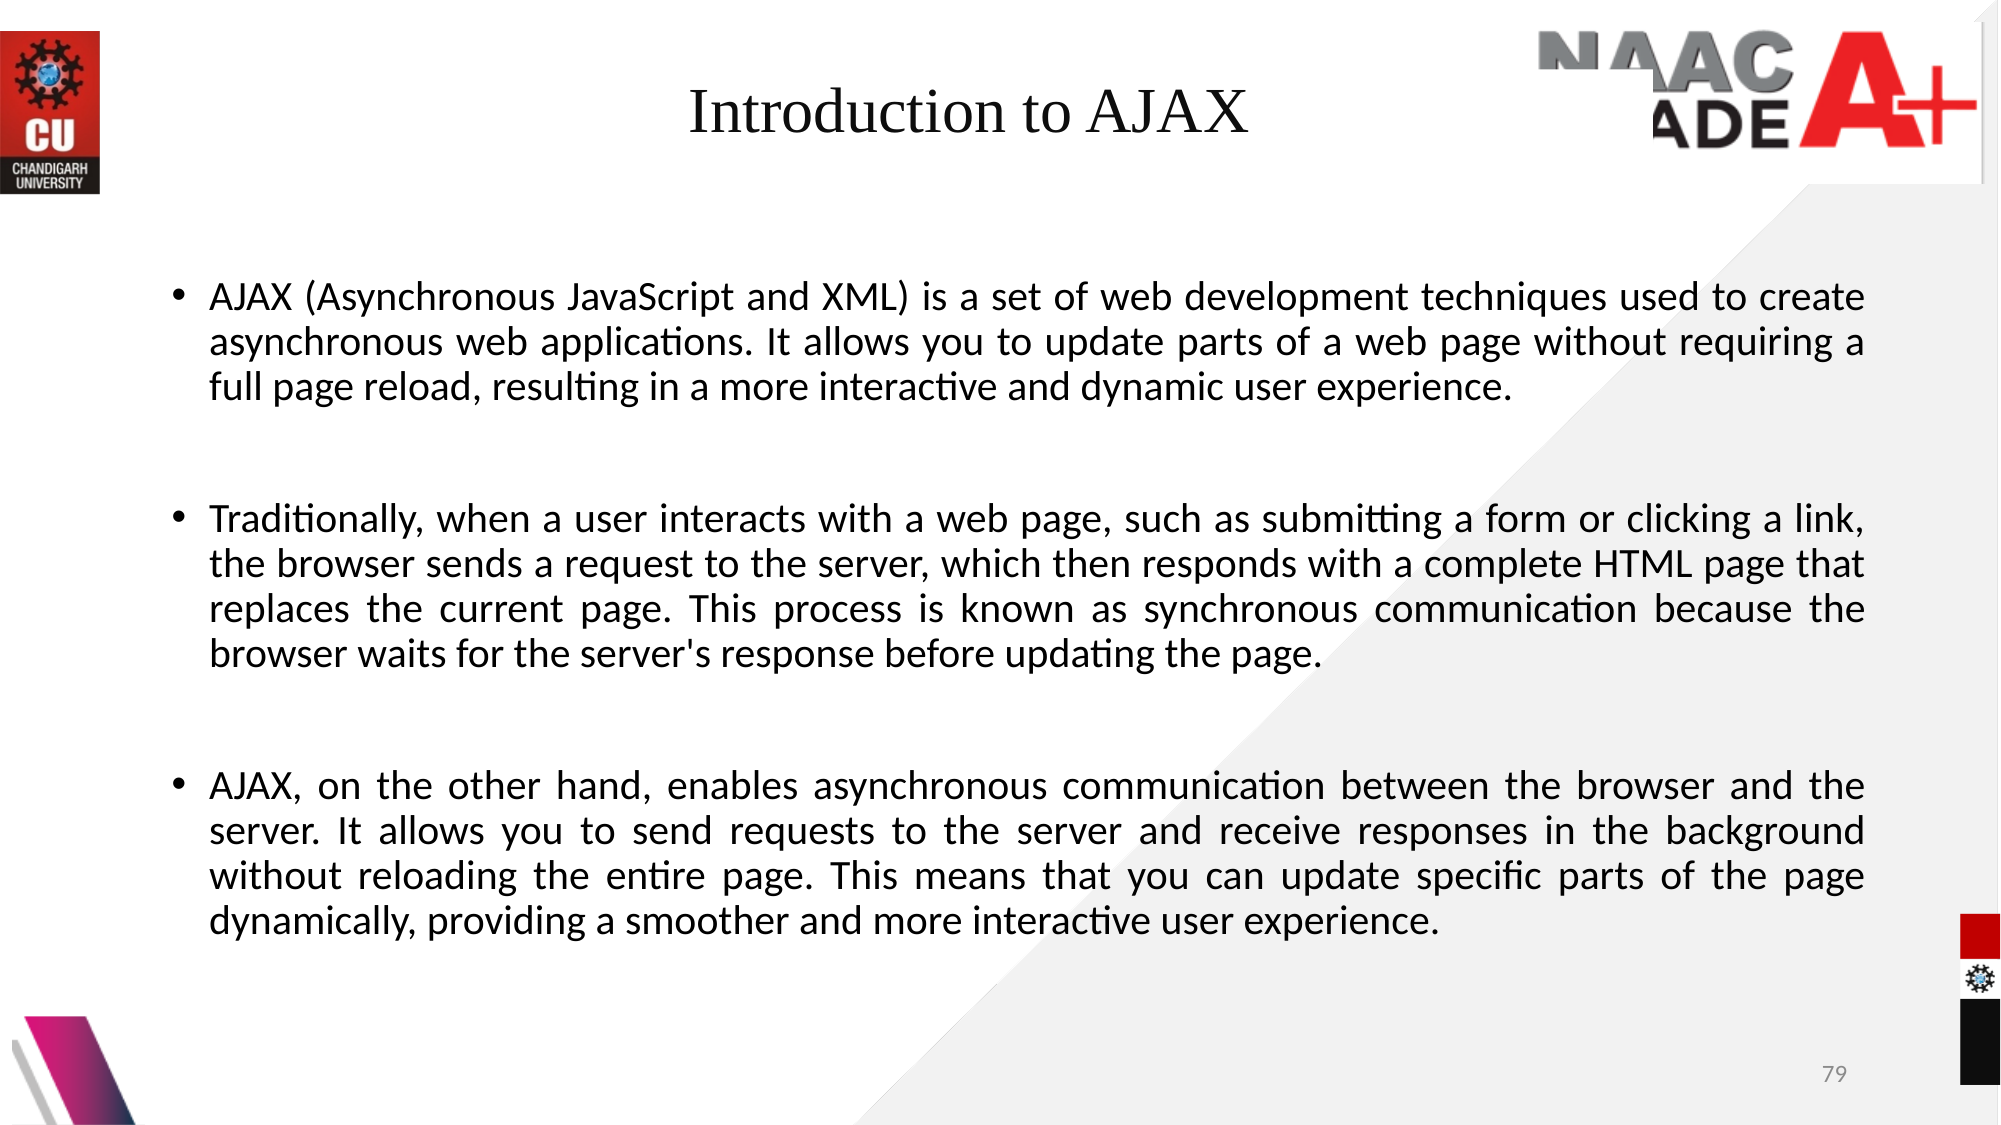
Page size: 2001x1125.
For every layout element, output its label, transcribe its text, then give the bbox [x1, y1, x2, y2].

title Introduction to AJAX [286, 69, 1653, 232]
slide_number 79 [1412, 1042, 1863, 1103]
picture [0, 0, 2001, 1125]
list AJAX (Asynchronous JavaScript and XML) is a set of web development techniques used to create asynchronous web applications. It allows you to update parts of a web page without requiring a full page reload, resulting in a more interactive and dynamic user experience. Traditionally, when a user interacts with a web page, such as submitting a form or clicking a link, the browser sends a request to the server, which then responds with a complete HTML page that replaces the current page. This process is known as synchronous communication because the browser waits for the server's response before updating the page. AJAX, on the other hand, enables asynchronous communication between the browser and the server. It allows you to send requests to the server and receive responses in the background without reloading the entire page. This means that you can update specific parts of the page dynamically, providing a smoother and more interactive user experience. [156, 266, 1882, 981]
